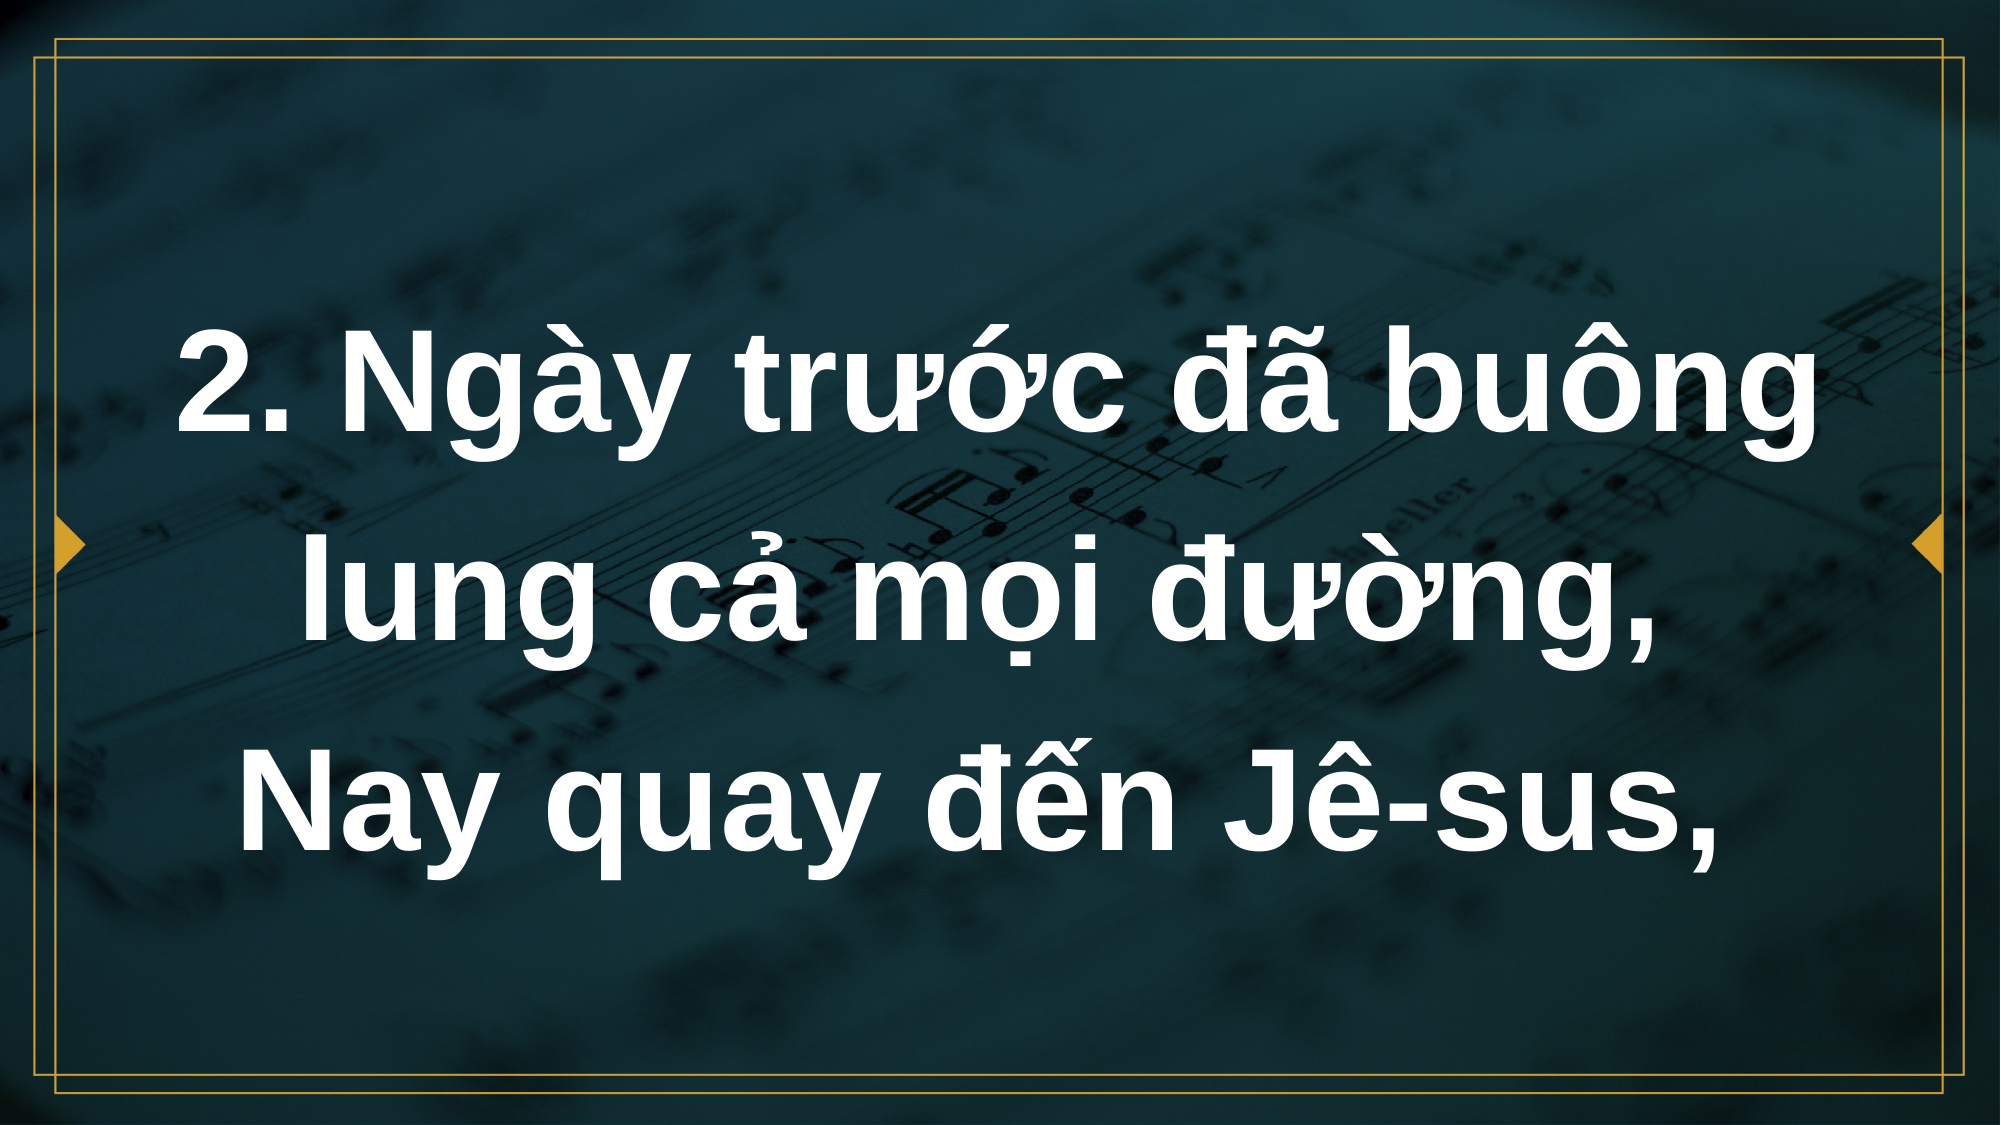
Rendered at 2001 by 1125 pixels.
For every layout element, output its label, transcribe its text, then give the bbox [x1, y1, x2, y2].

picture [0, 0, 2000, 1125]
title 2. Ngày trước đã buông lung cả mọi đường, Nay quay đến Jê-sus, [55, 53, 1945, 1077]
